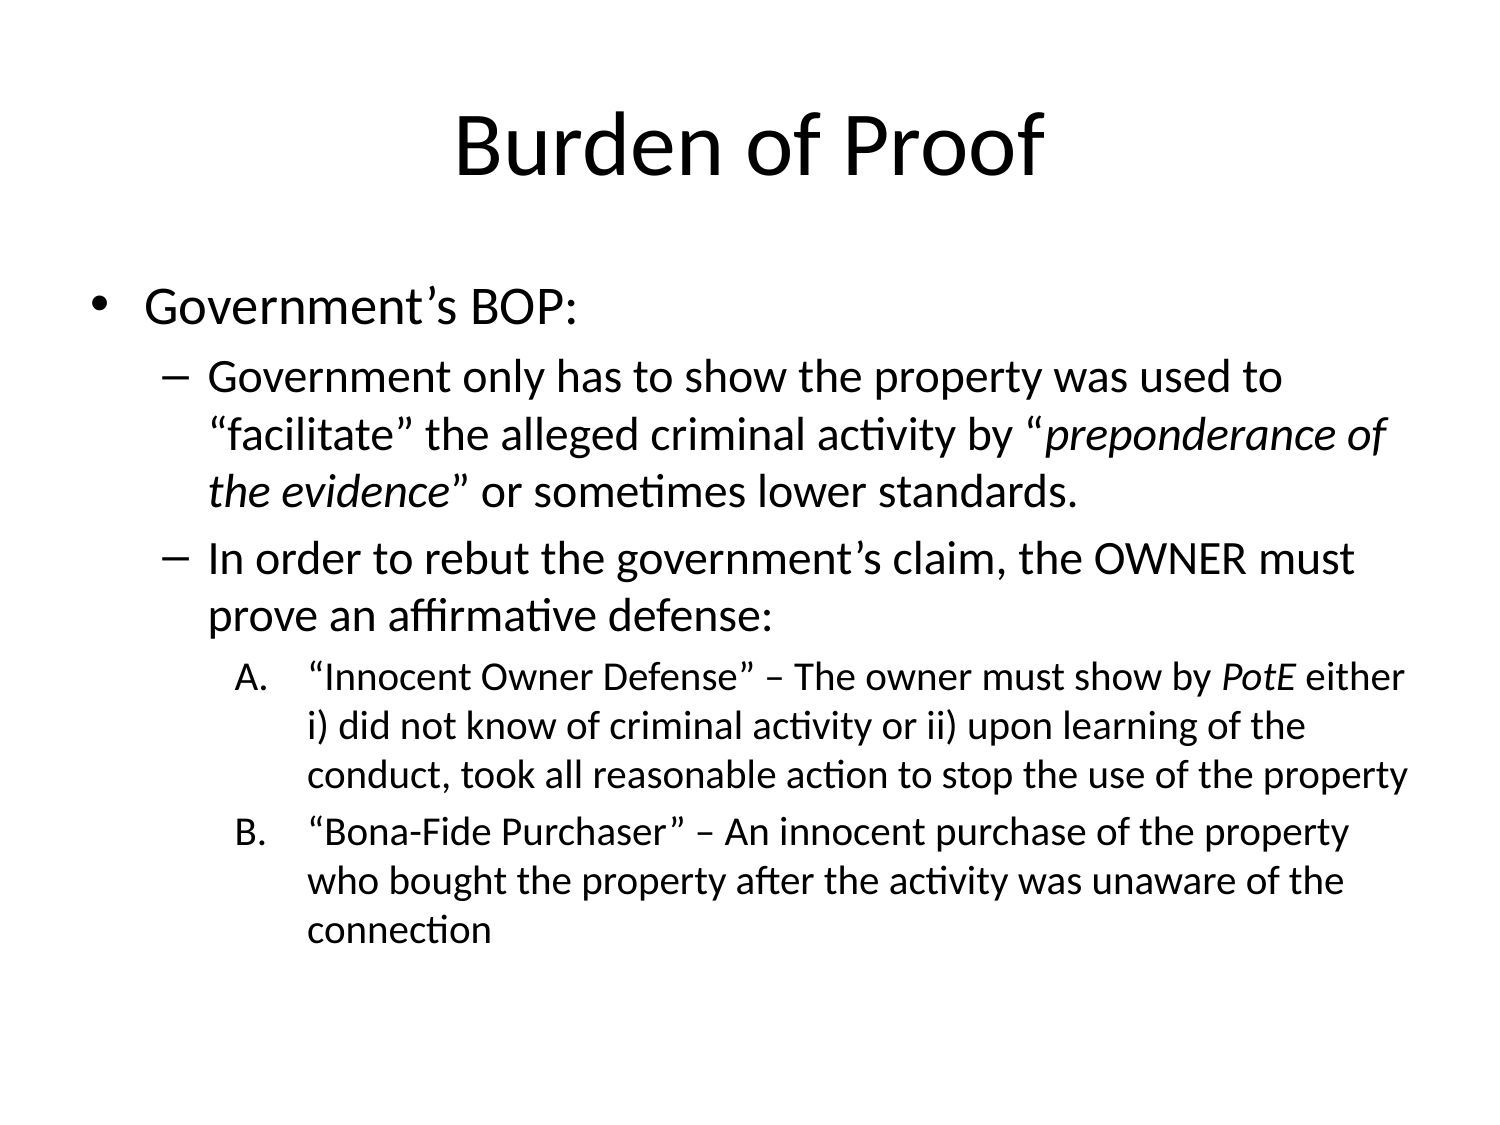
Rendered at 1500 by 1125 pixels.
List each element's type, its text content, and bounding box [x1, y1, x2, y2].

list Government’s BOP: Government only has to show the property was used to “facilitate” the alleged criminal activity by “preponderance of the evidence” or sometimes lower standards. In order to rebut the government’s claim, the OWNER must prove an affirmative defense: “Innocent Owner Defense” – The owner must show by PotE either i) did not know of criminal activity or ii) upon learning of the conduct, took all reasonable action to stop the use of the property “Bona-Fide Purchaser” – An innocent purchase of the property who bought the property after the activity was unaware of the connection [75, 262, 1425, 1005]
title Burden of Proof [75, 45, 1425, 233]
